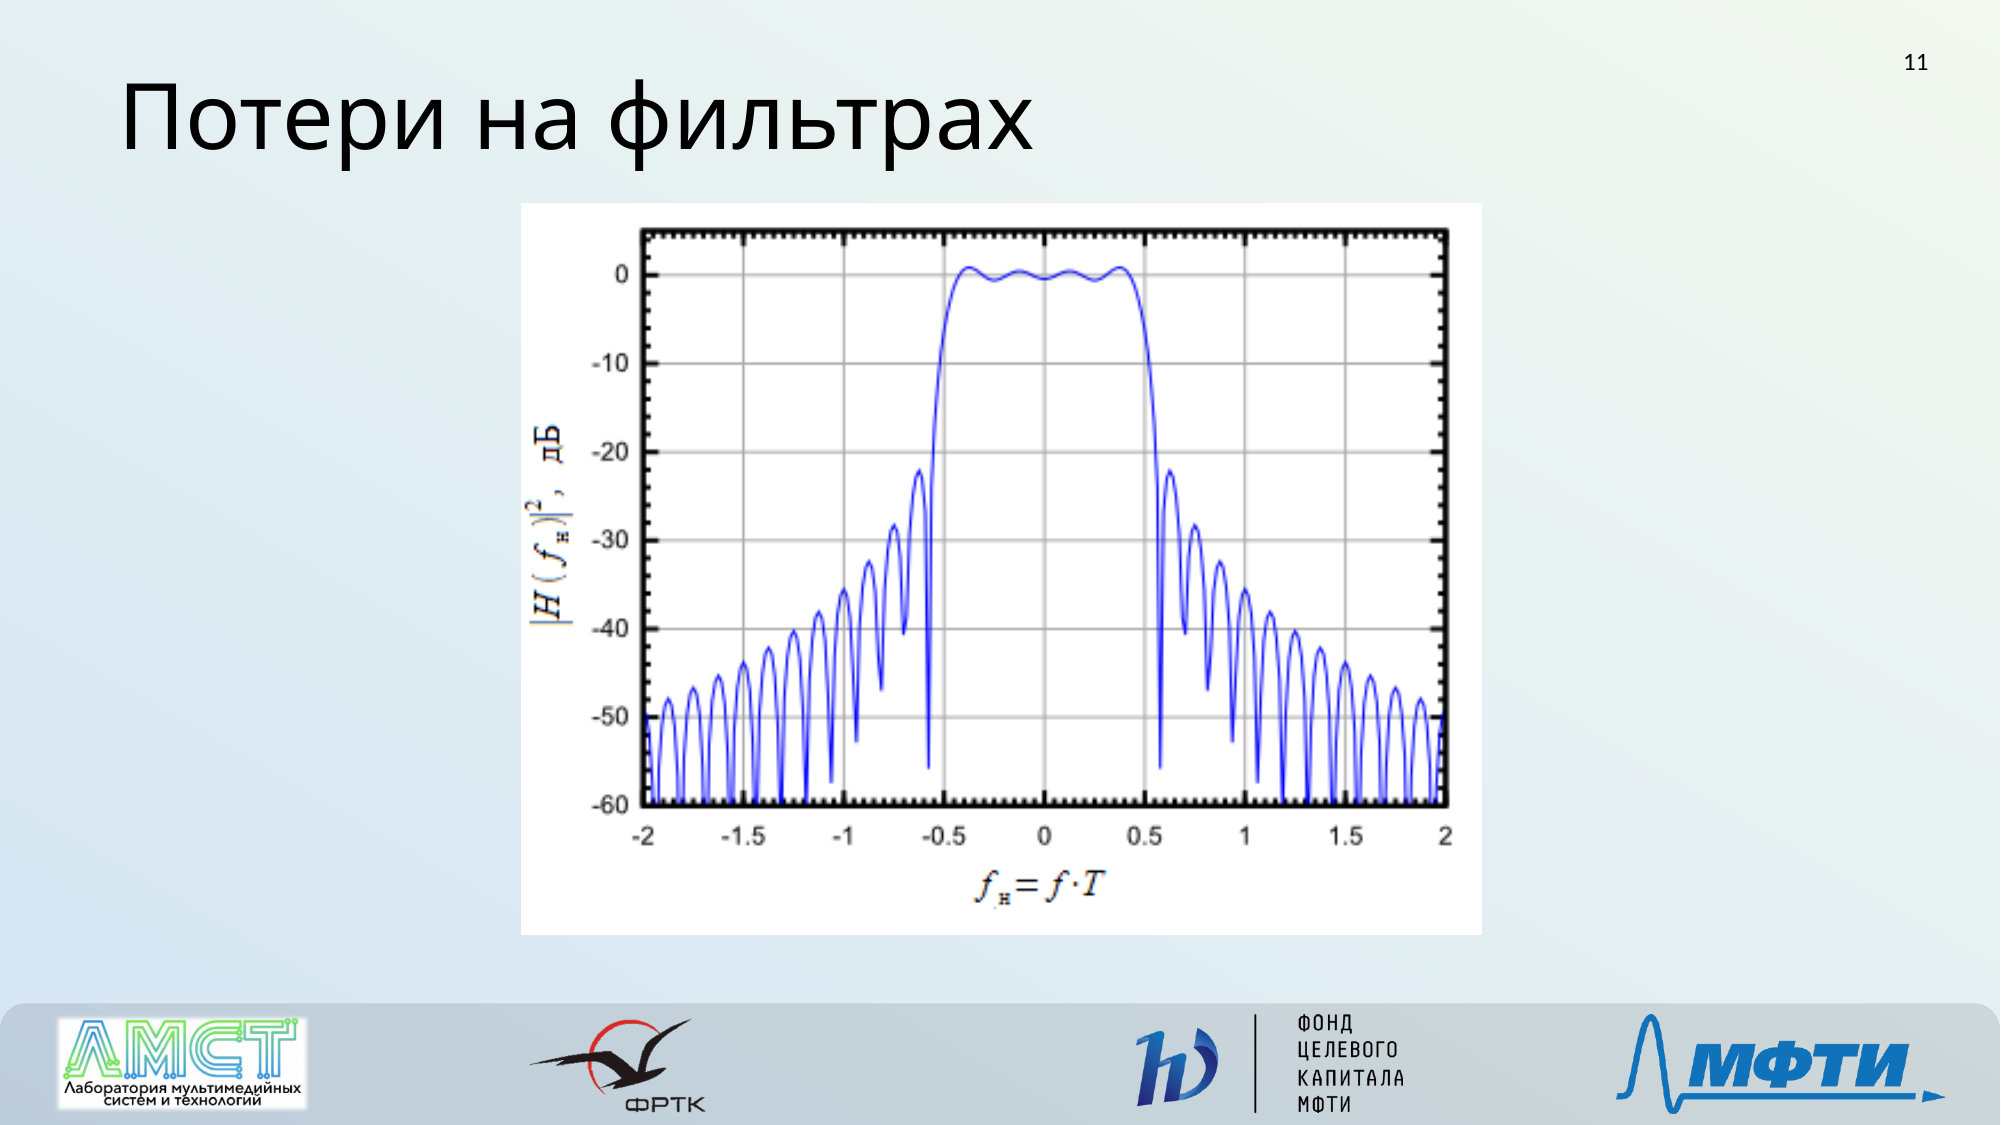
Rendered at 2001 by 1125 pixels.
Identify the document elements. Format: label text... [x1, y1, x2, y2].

picture [1616, 1014, 1946, 1114]
title Потери на фильтрах [103, 11, 1829, 229]
picture [523, 1015, 714, 1113]
picture [1136, 1014, 1403, 1113]
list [521, 203, 1482, 935]
picture [60, 1020, 304, 1107]
slide_number 11 [1493, 30, 1944, 91]
